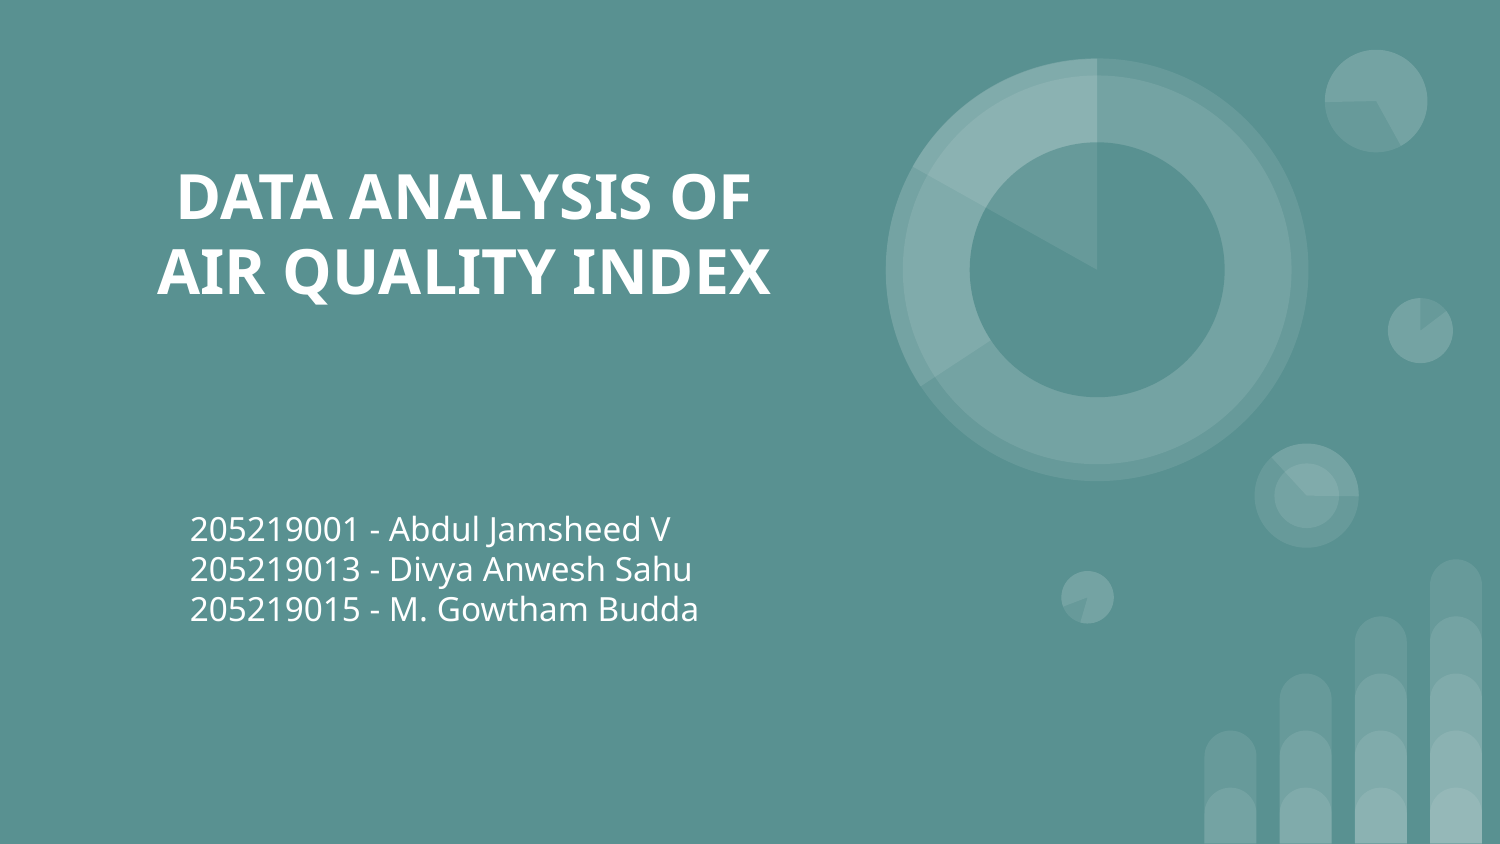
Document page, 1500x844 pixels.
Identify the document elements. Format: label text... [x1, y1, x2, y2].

title DATA ANALYSIS OF AIR QUALITY INDEX [115, 78, 814, 386]
subtitle 205219001 - Abdul Jamsheed V 205219013 - Divya Anwesh Sahu 205219015 - M. Gowtham Budda [174, 492, 874, 607]
